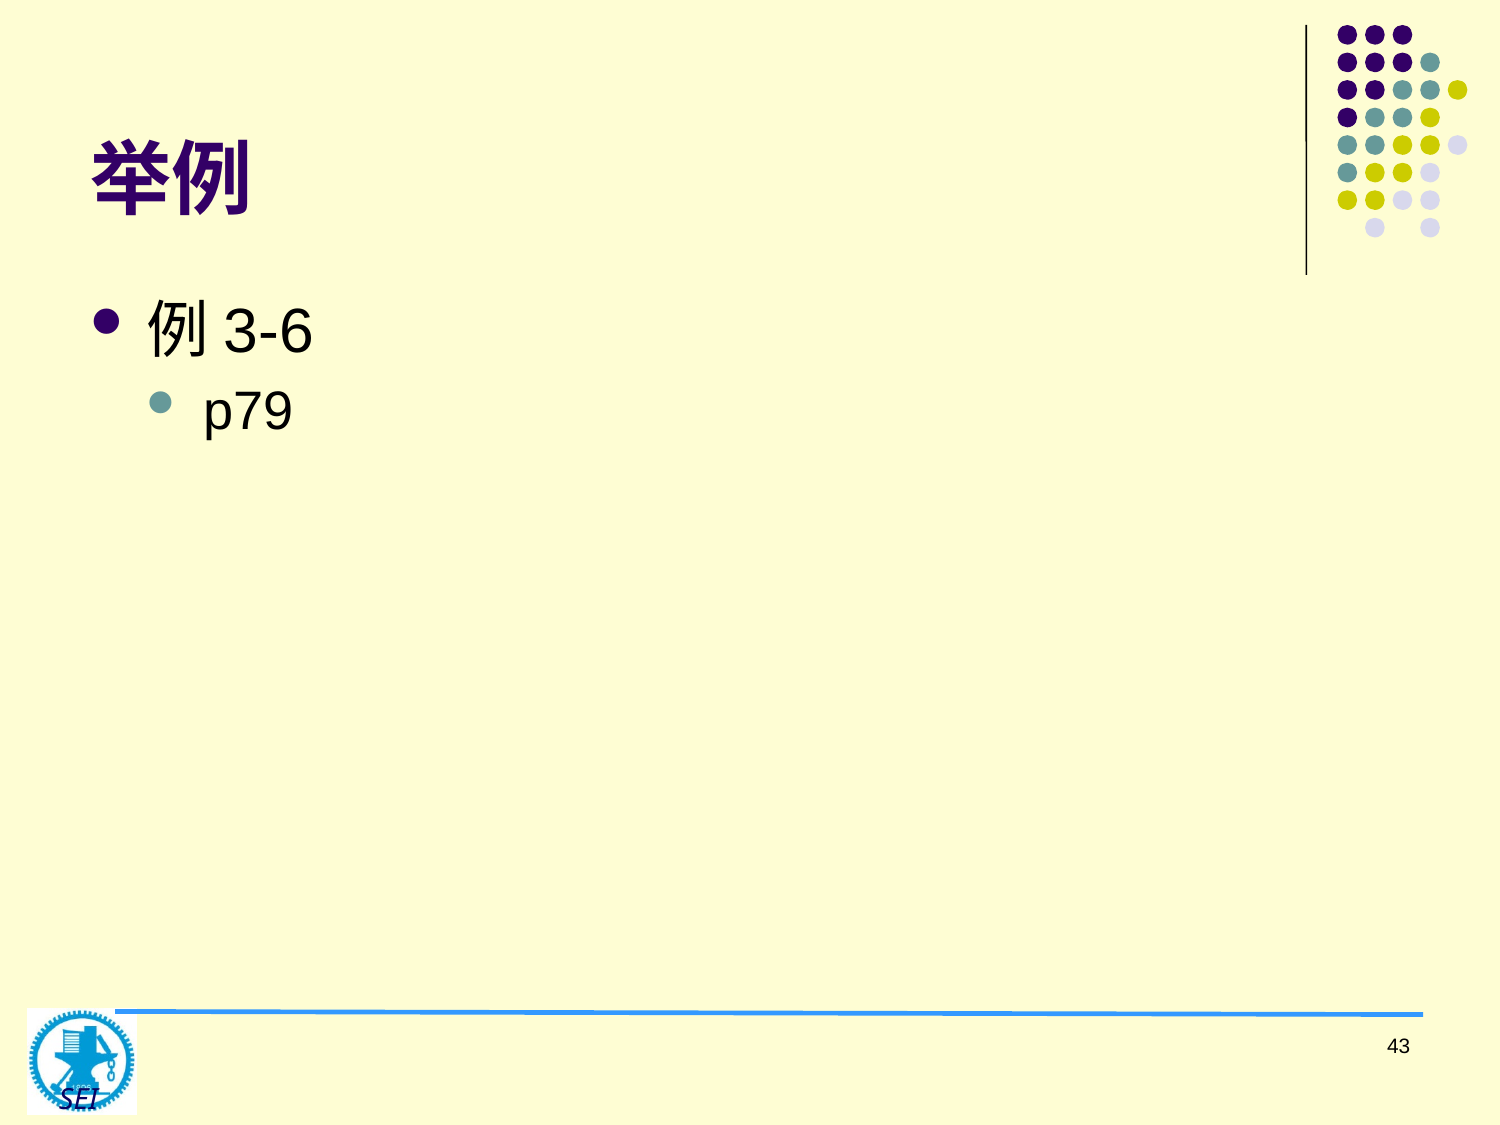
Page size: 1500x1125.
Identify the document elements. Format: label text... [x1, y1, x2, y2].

slide_number 43 [1074, 1024, 1426, 1101]
title 举例 [74, 19, 1313, 233]
picture [27, 1008, 137, 1115]
list 例3-6 p79 [74, 281, 1426, 1006]
